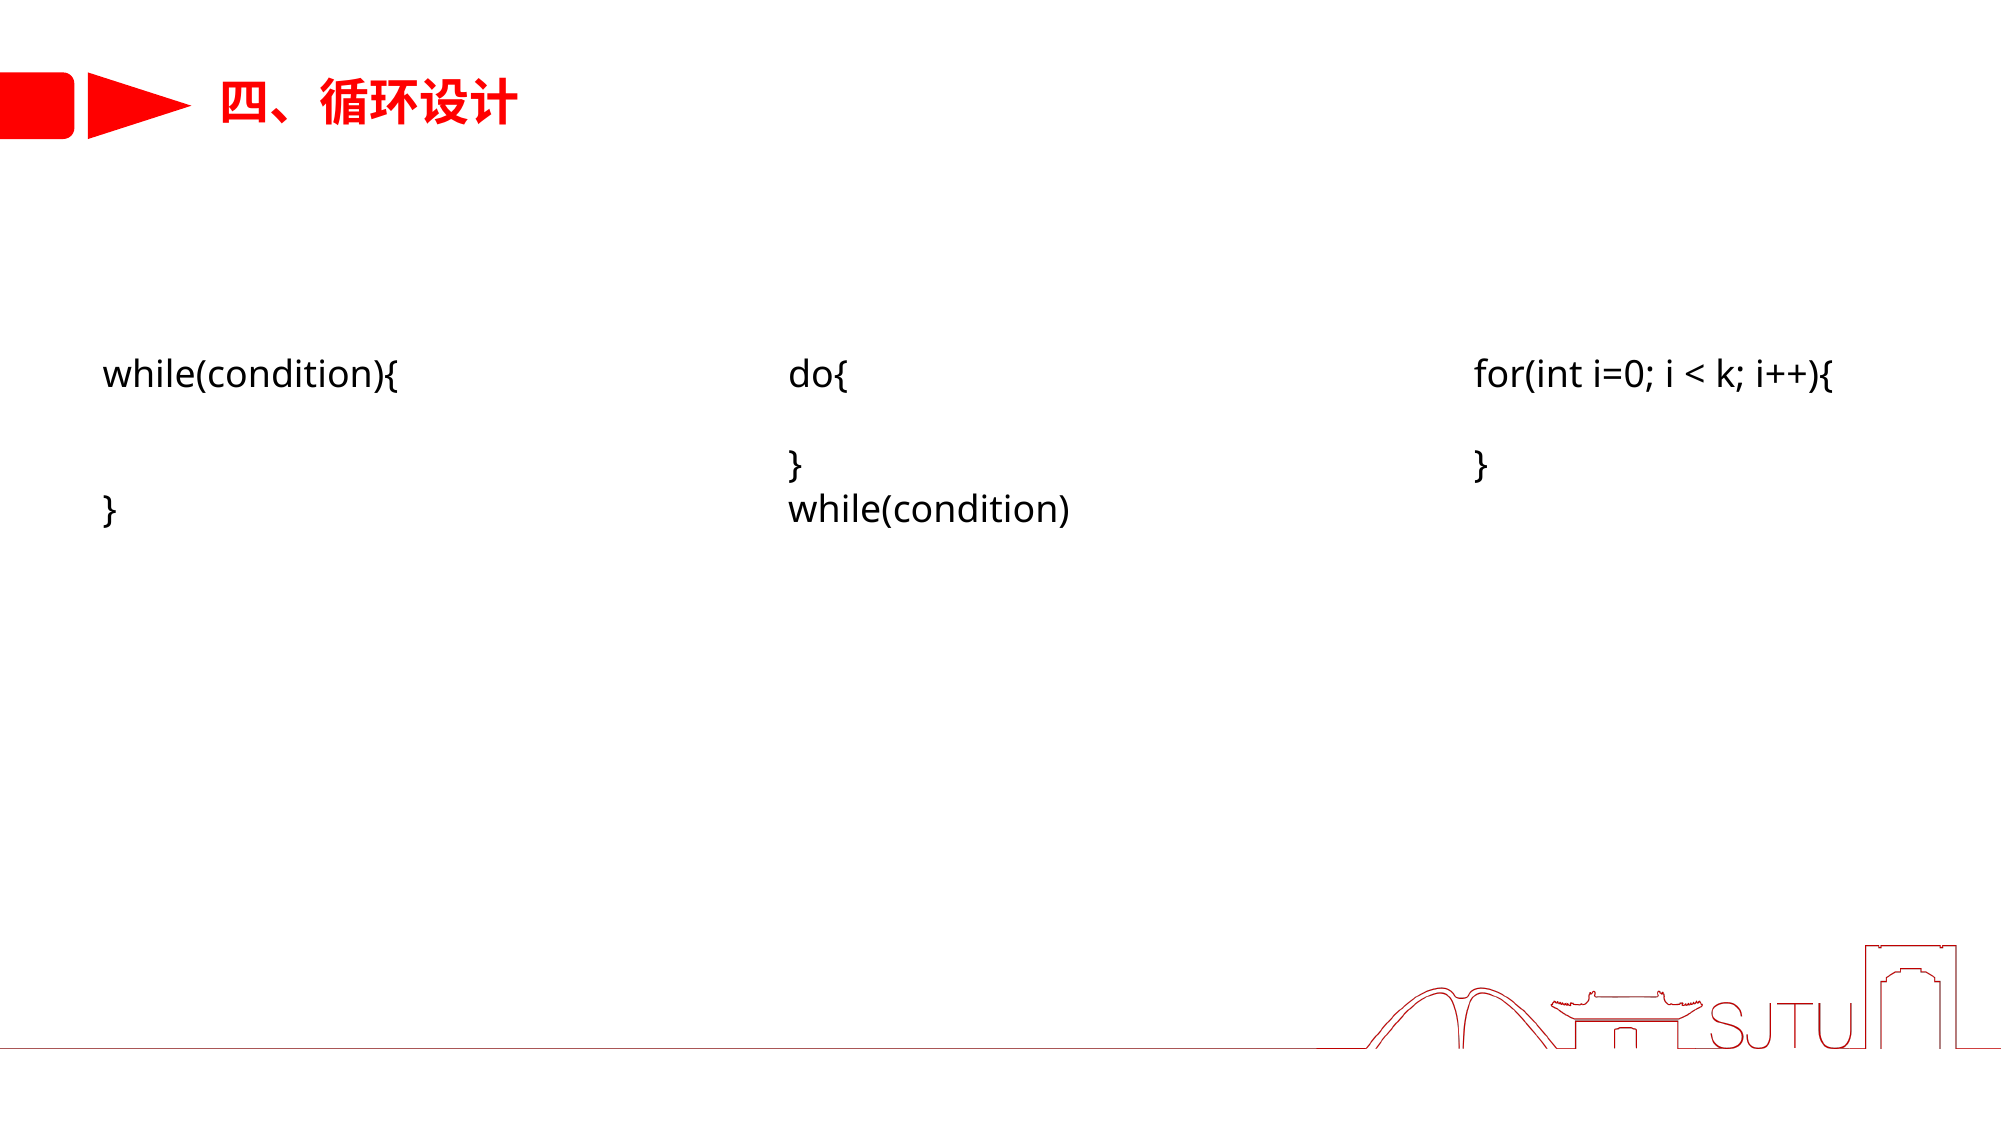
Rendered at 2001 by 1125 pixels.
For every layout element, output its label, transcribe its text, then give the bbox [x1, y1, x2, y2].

text_box 四、循环设计 [204, 63, 1276, 139]
picture [0, 908, 2001, 1050]
text_box for(int i=0; i < k; i++){ } [1459, 342, 1962, 492]
text_box do{ } while(condition) [773, 342, 1276, 537]
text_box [0, 72, 192, 140]
text_box while(condition){ } [87, 342, 590, 537]
